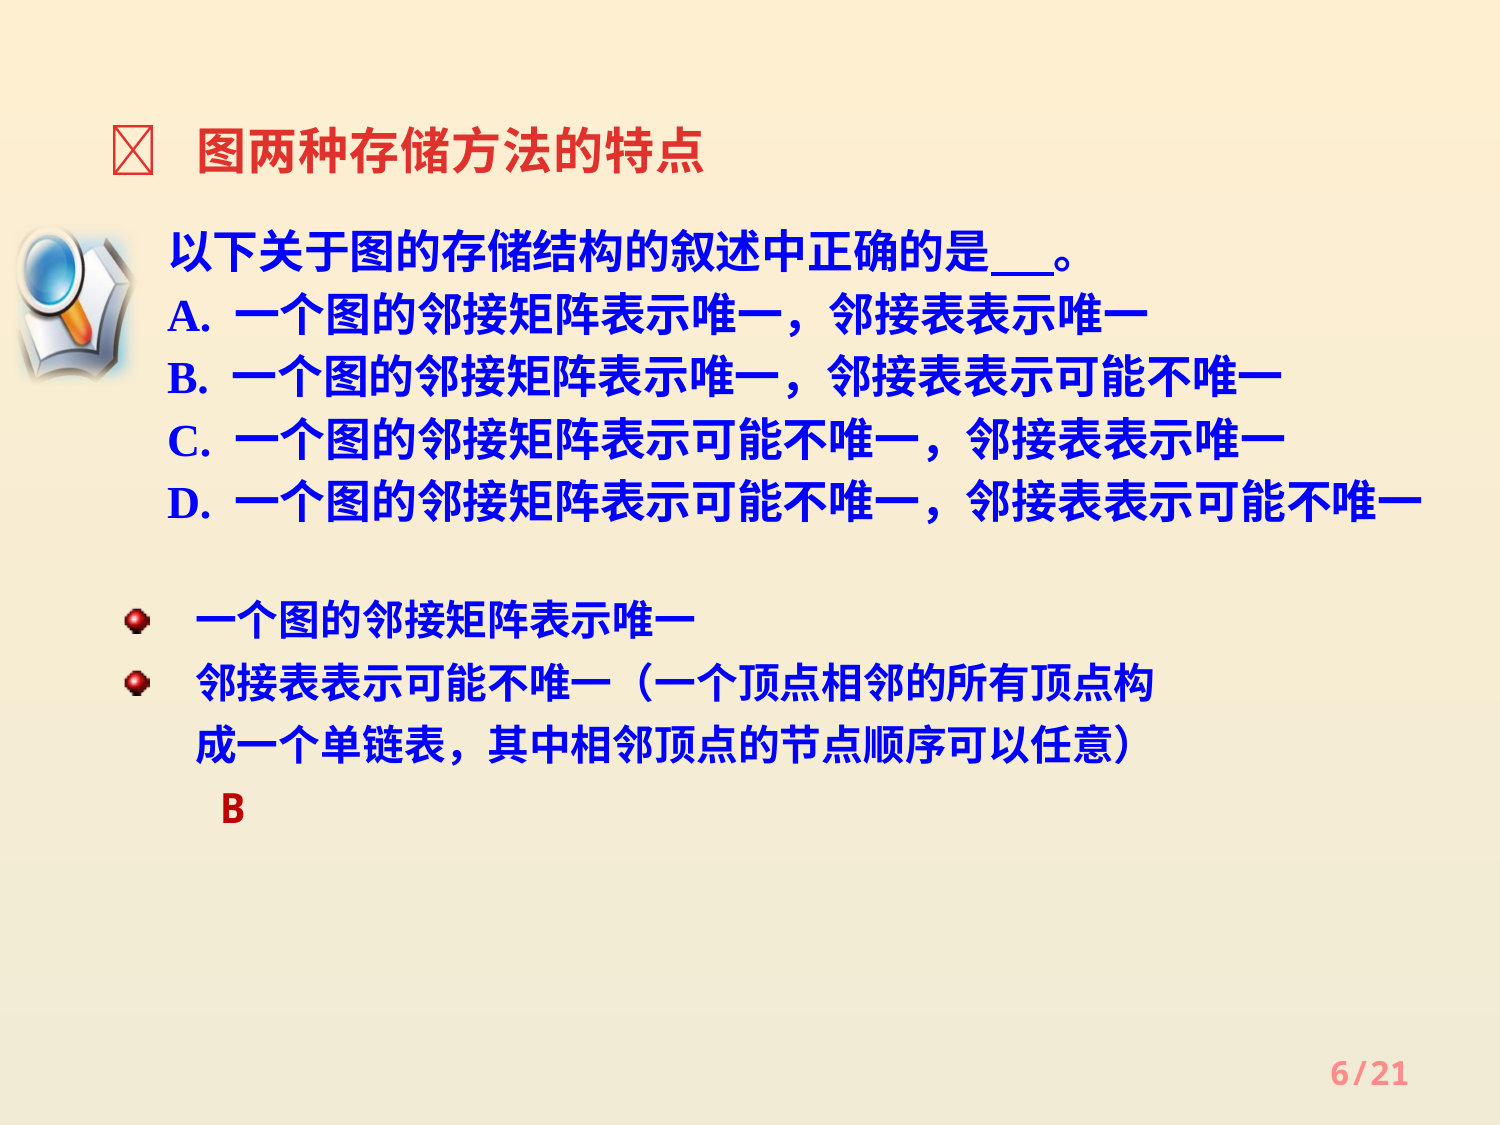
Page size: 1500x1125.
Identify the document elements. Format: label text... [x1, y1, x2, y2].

picture [120, 666, 150, 696]
text_box 一个图的邻接矩阵表示唯一 邻接表表示可能不唯一（一个顶点相邻的所有顶点构成一个单链表，其中相邻顶点的节点顺序可以任意） B [105, 574, 1184, 839]
slide_number 6/21 [1074, 1042, 1425, 1103]
text_box  图两种存储方法的特点 [93, 109, 809, 187]
picture [120, 604, 150, 634]
picture [11, 222, 141, 389]
text_box 以下关于图的存储结构的叙述中正确的是 。 A. 一个图的邻接矩阵表示唯一，邻接表表示唯一 B. 一个图的邻接矩阵表示唯一，邻接表表示可能不唯一 C. 一个图的邻接矩阵表示可能不唯一，邻接表表示唯一 D. 一个图的邻接矩阵表示可能不唯一，邻接表表示可能不唯一 [152, 208, 1454, 536]
